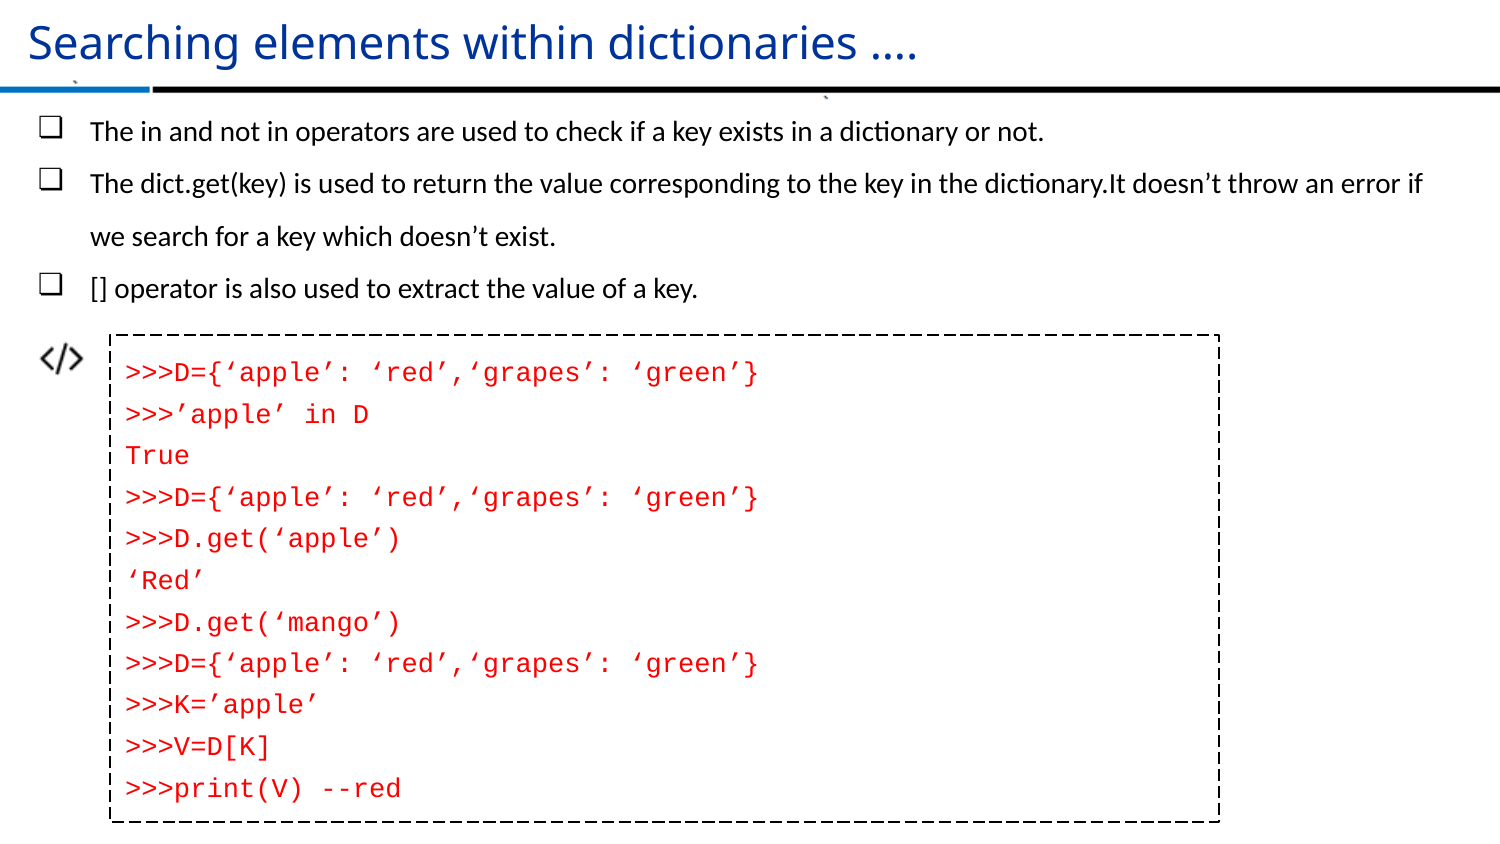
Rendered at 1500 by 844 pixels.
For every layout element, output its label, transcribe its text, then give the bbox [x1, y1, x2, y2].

picture [38, 334, 86, 381]
text_box The in and not in operators are used to check if a key exists in a dictionary or not. The dict.get(key) is used to return the value corresponding to the key in the dictionary.It doesn’t throw an error if we search for a key which doesn’t exist. [] operator is also used to extract the value of a key. [0, 124, 1464, 320]
picture [0, 63, 1500, 116]
text_box Searching elements within dictionaries …. [12, 6, 1441, 62]
text_box >>>D={‘apple’: ‘red’,‘grapes’: ‘green’} >>>’apple’ in D True >>>D={‘apple’: ‘red’,‘grapes’: ‘green’} >>>D.get(‘apple’) ‘Red’ >>>D.get(‘mango’) >>>D={‘apple’: ‘red’,‘grapes’: ‘green’} >>>K=’apple’ >>>V=D[K] >>>print(V) --red [110, 334, 1220, 822]
